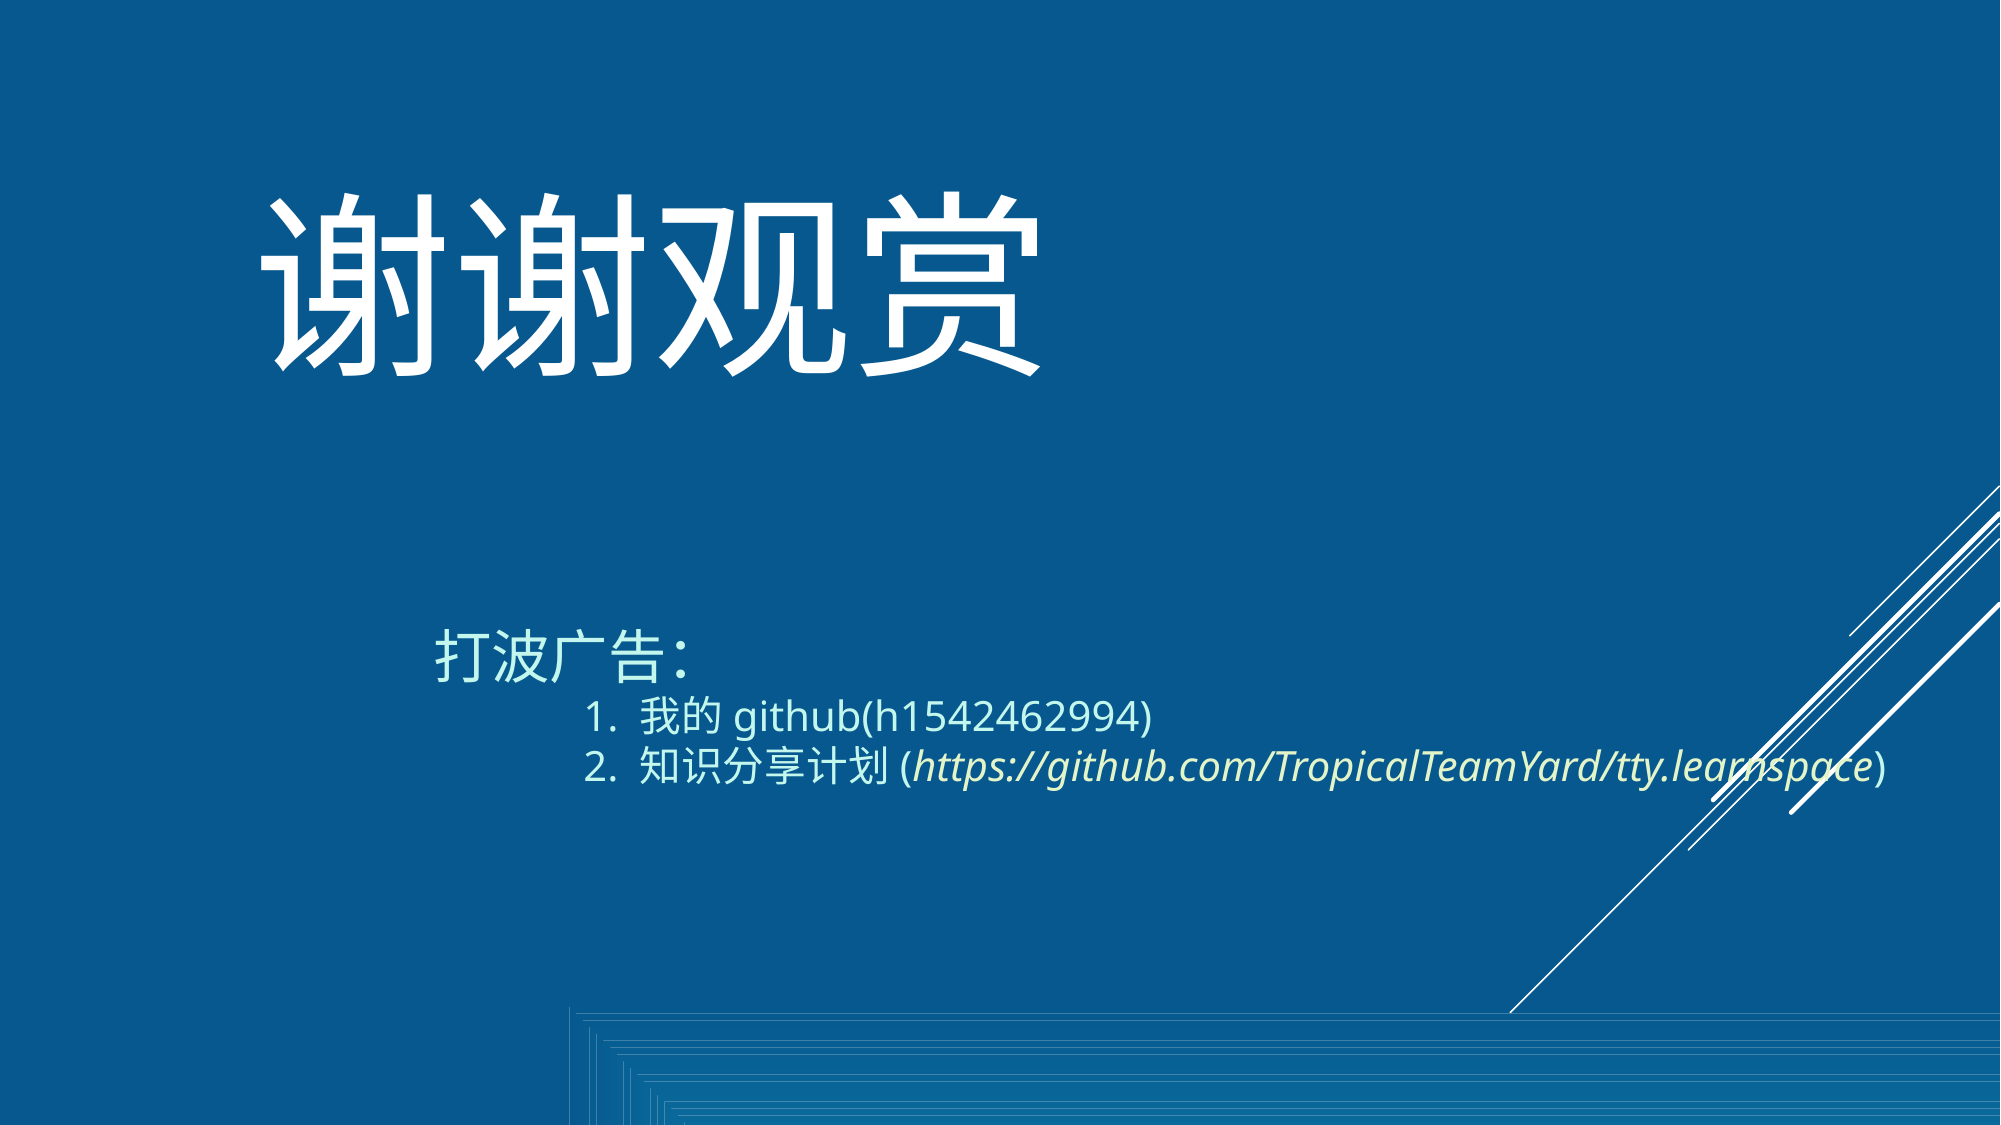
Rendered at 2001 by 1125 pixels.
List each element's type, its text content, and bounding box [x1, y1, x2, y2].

title 谢谢观赏 [237, 158, 1638, 406]
text_box 打波广告： 1. 我的github(h1542462994) 2. 知识分享计划(https://github.com/TropicalTeamYard/tty.learnspace) [418, 612, 1902, 798]
